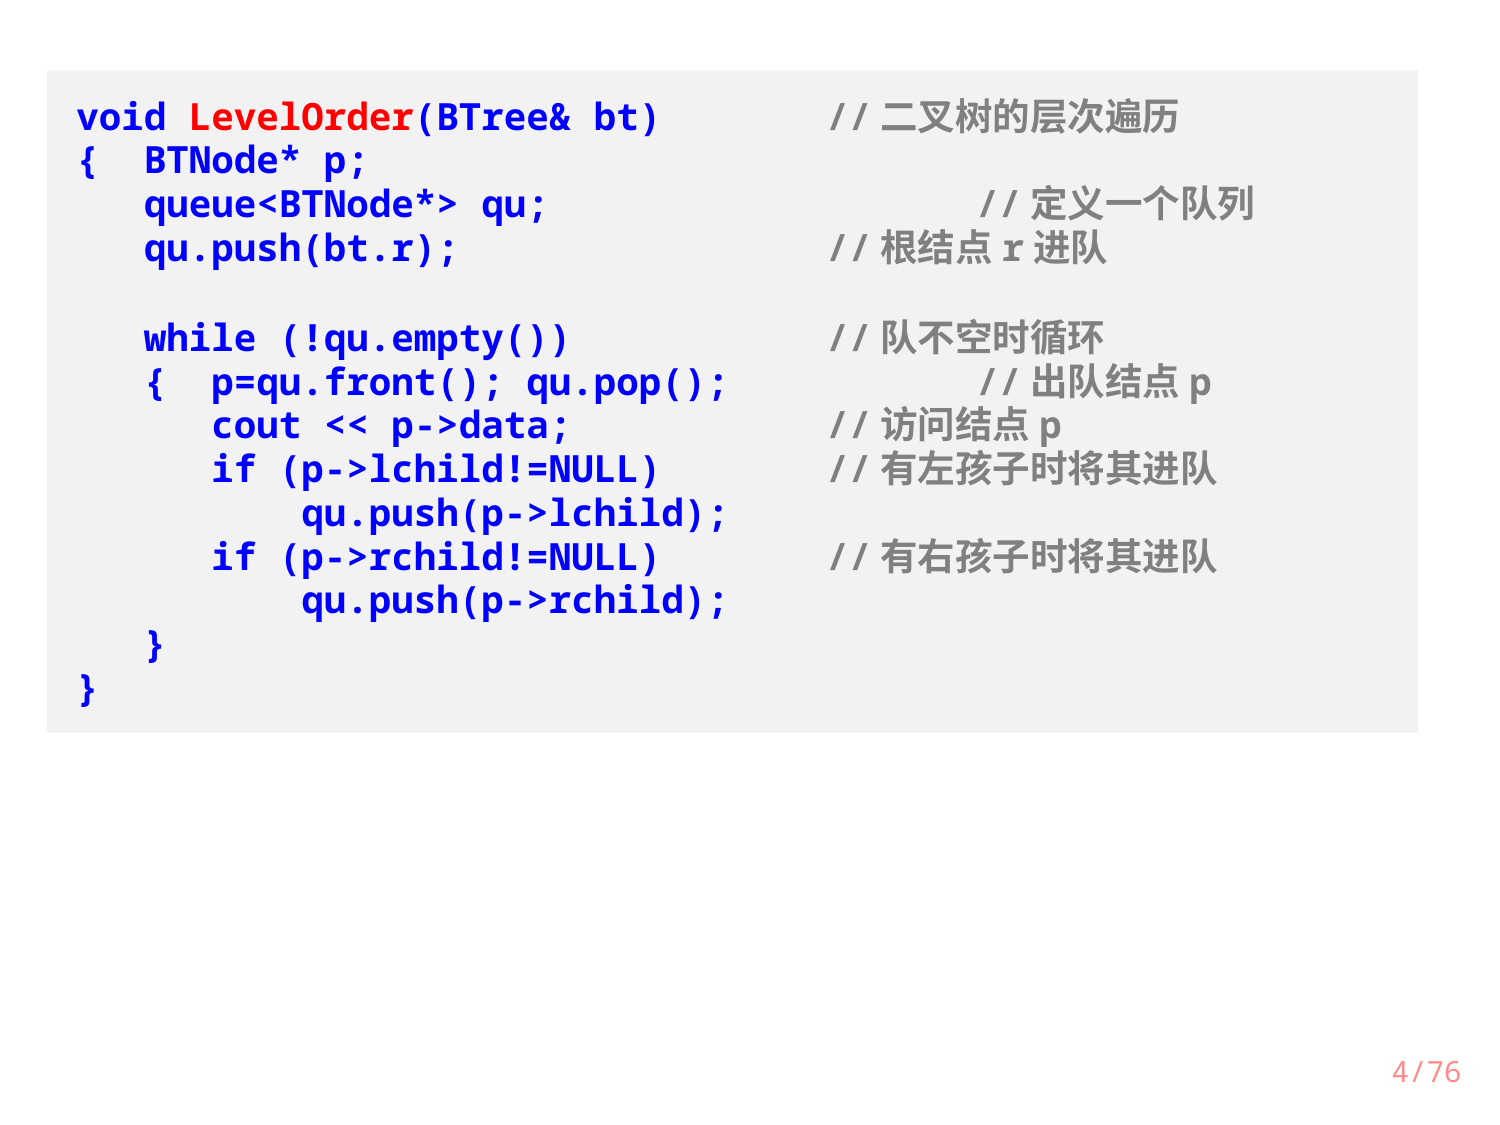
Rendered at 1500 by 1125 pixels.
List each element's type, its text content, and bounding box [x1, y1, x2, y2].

slide_number 4/76 [1317, 1042, 1477, 1103]
text_box void LevelOrder(BTree& bt) //二叉树的层次遍历 { BTNode* p; queue<BTNode*> qu; //定义一个队列 qu.push(bt.r); //根结点r进队 while (!qu.empty()) //队不空时循环 { p=qu.front(); qu.pop(); //出队结点p cout << p->data; //访问结点p if (p->lchild!=NULL) //有左孩子时将其进队 qu.push(p->lchild); if (p->rchild!=NULL) //有右孩子时将其进队 qu.push(p->rchild); } } [45, 68, 1420, 735]
